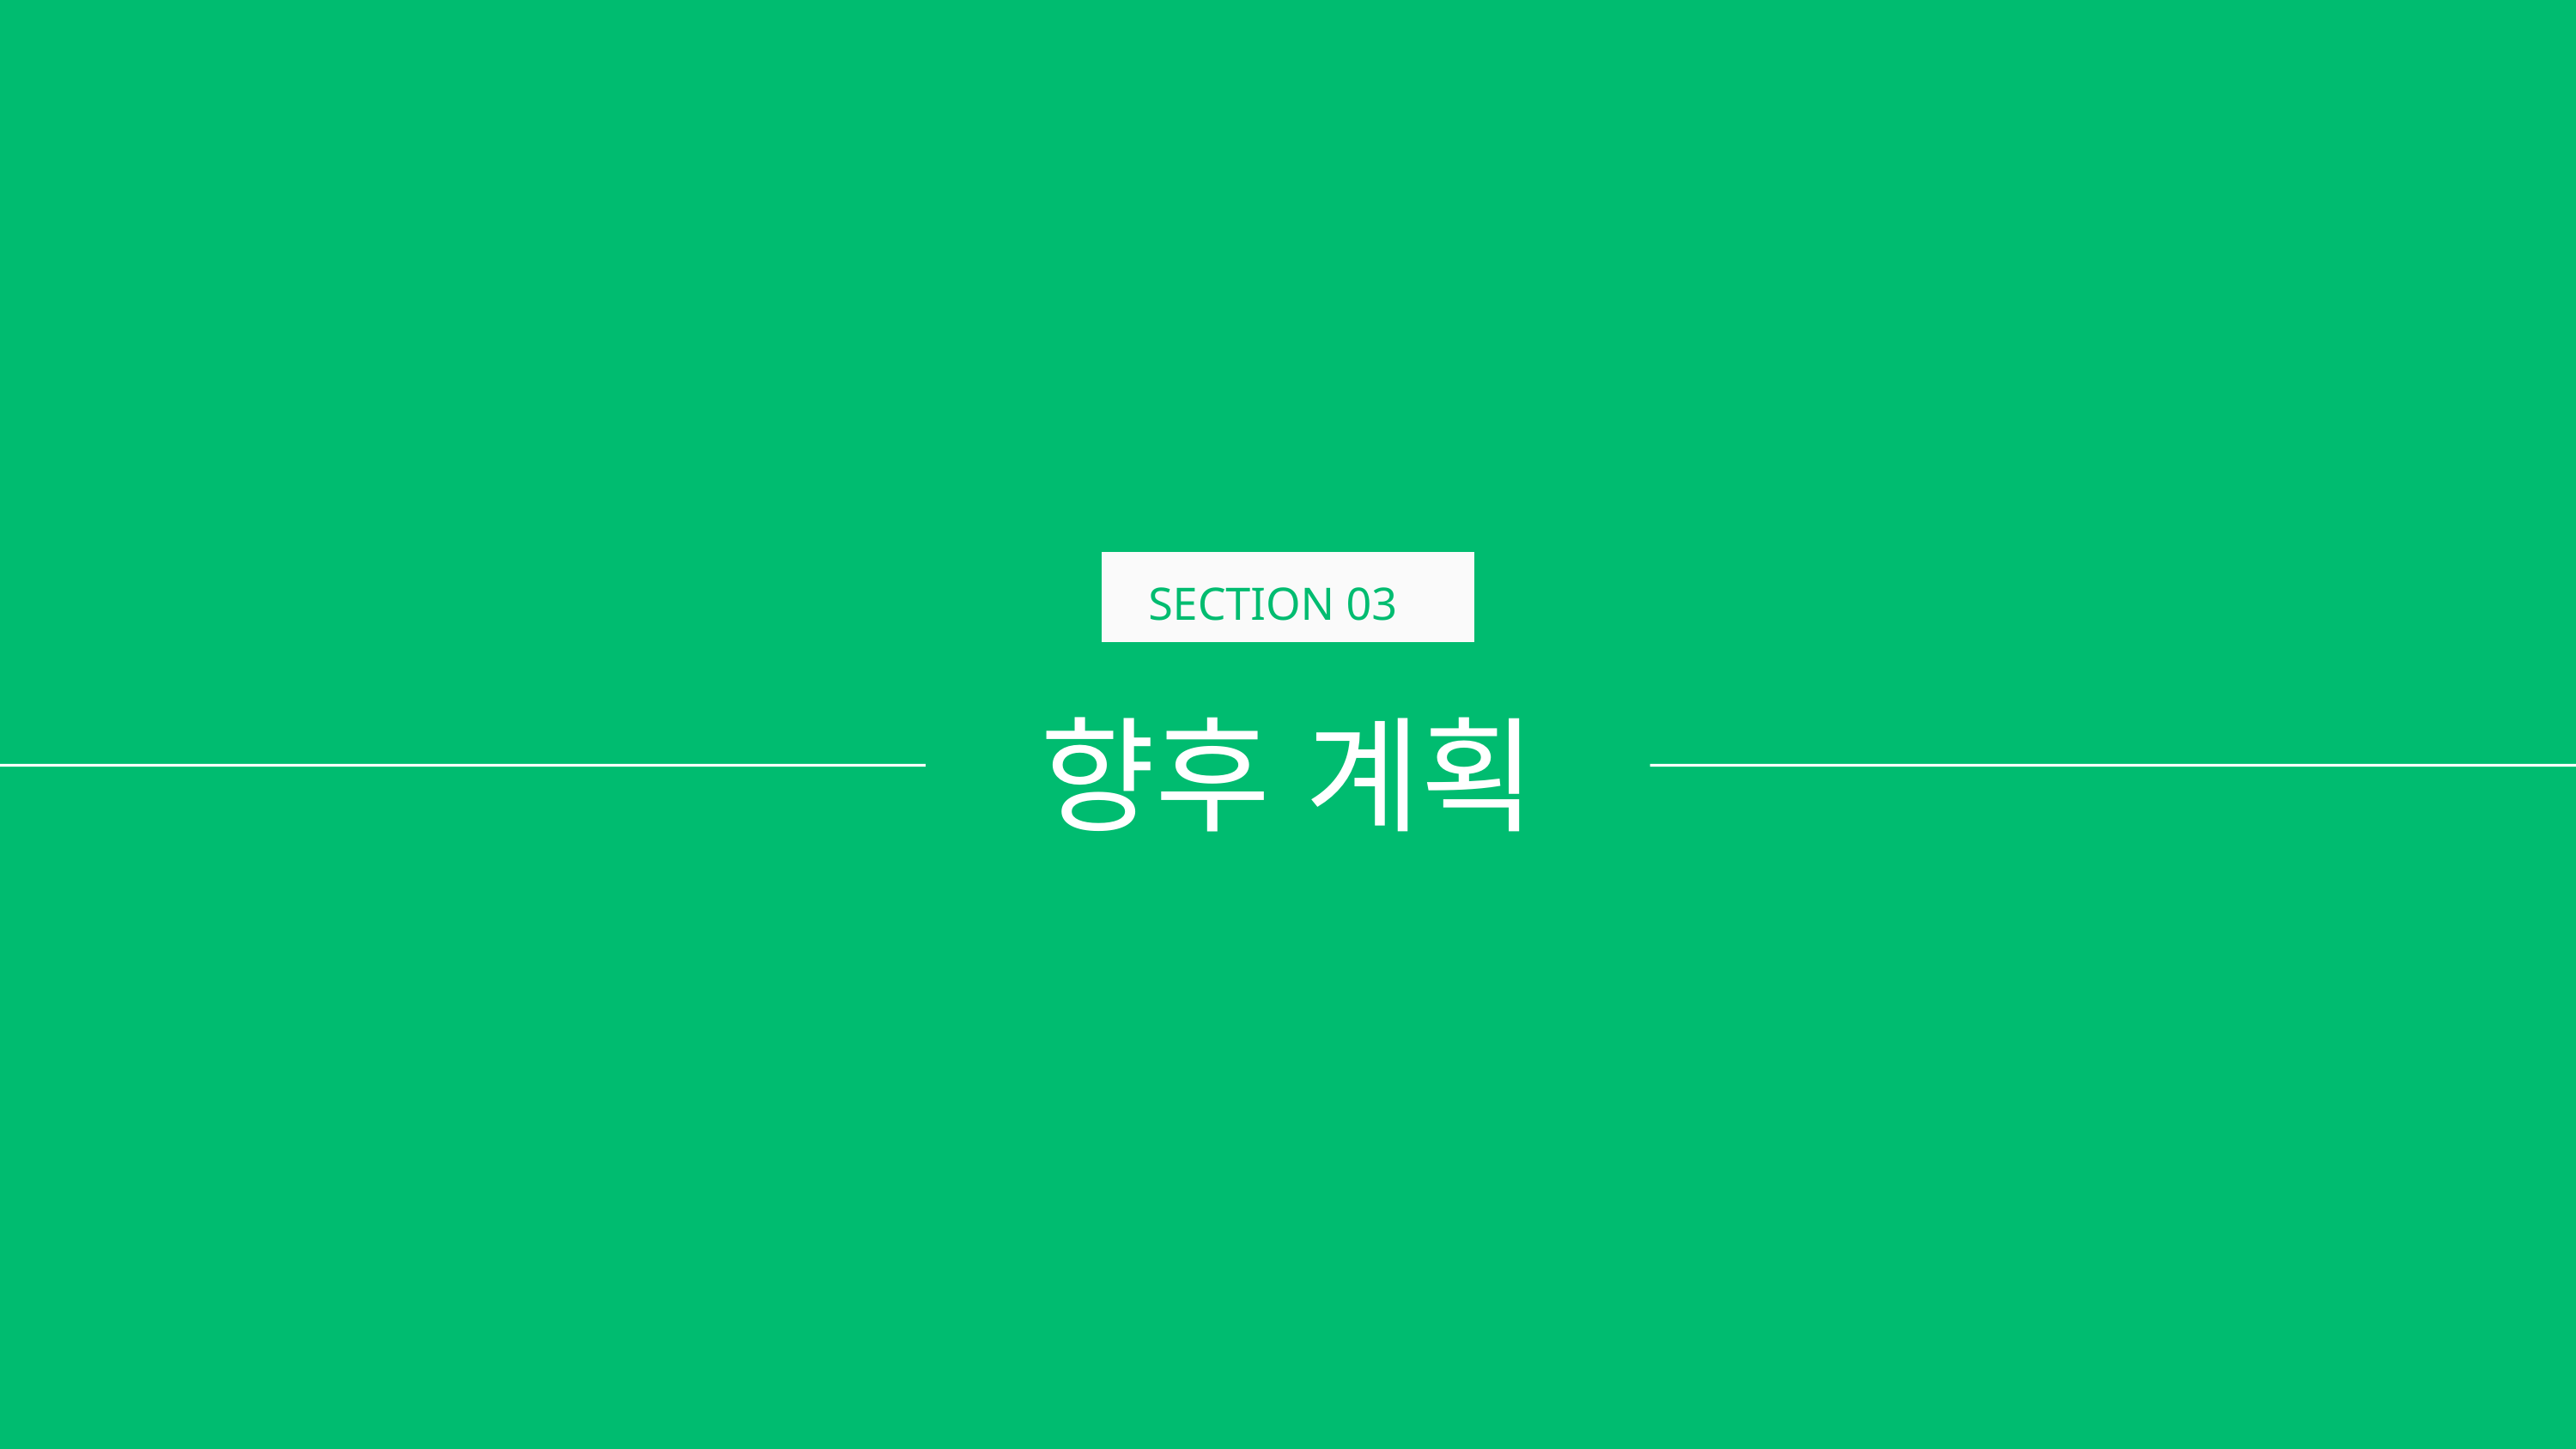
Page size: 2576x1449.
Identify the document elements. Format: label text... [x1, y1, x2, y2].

text_box 향후 계획 [926, 671, 1650, 847]
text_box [1102, 551, 1474, 643]
